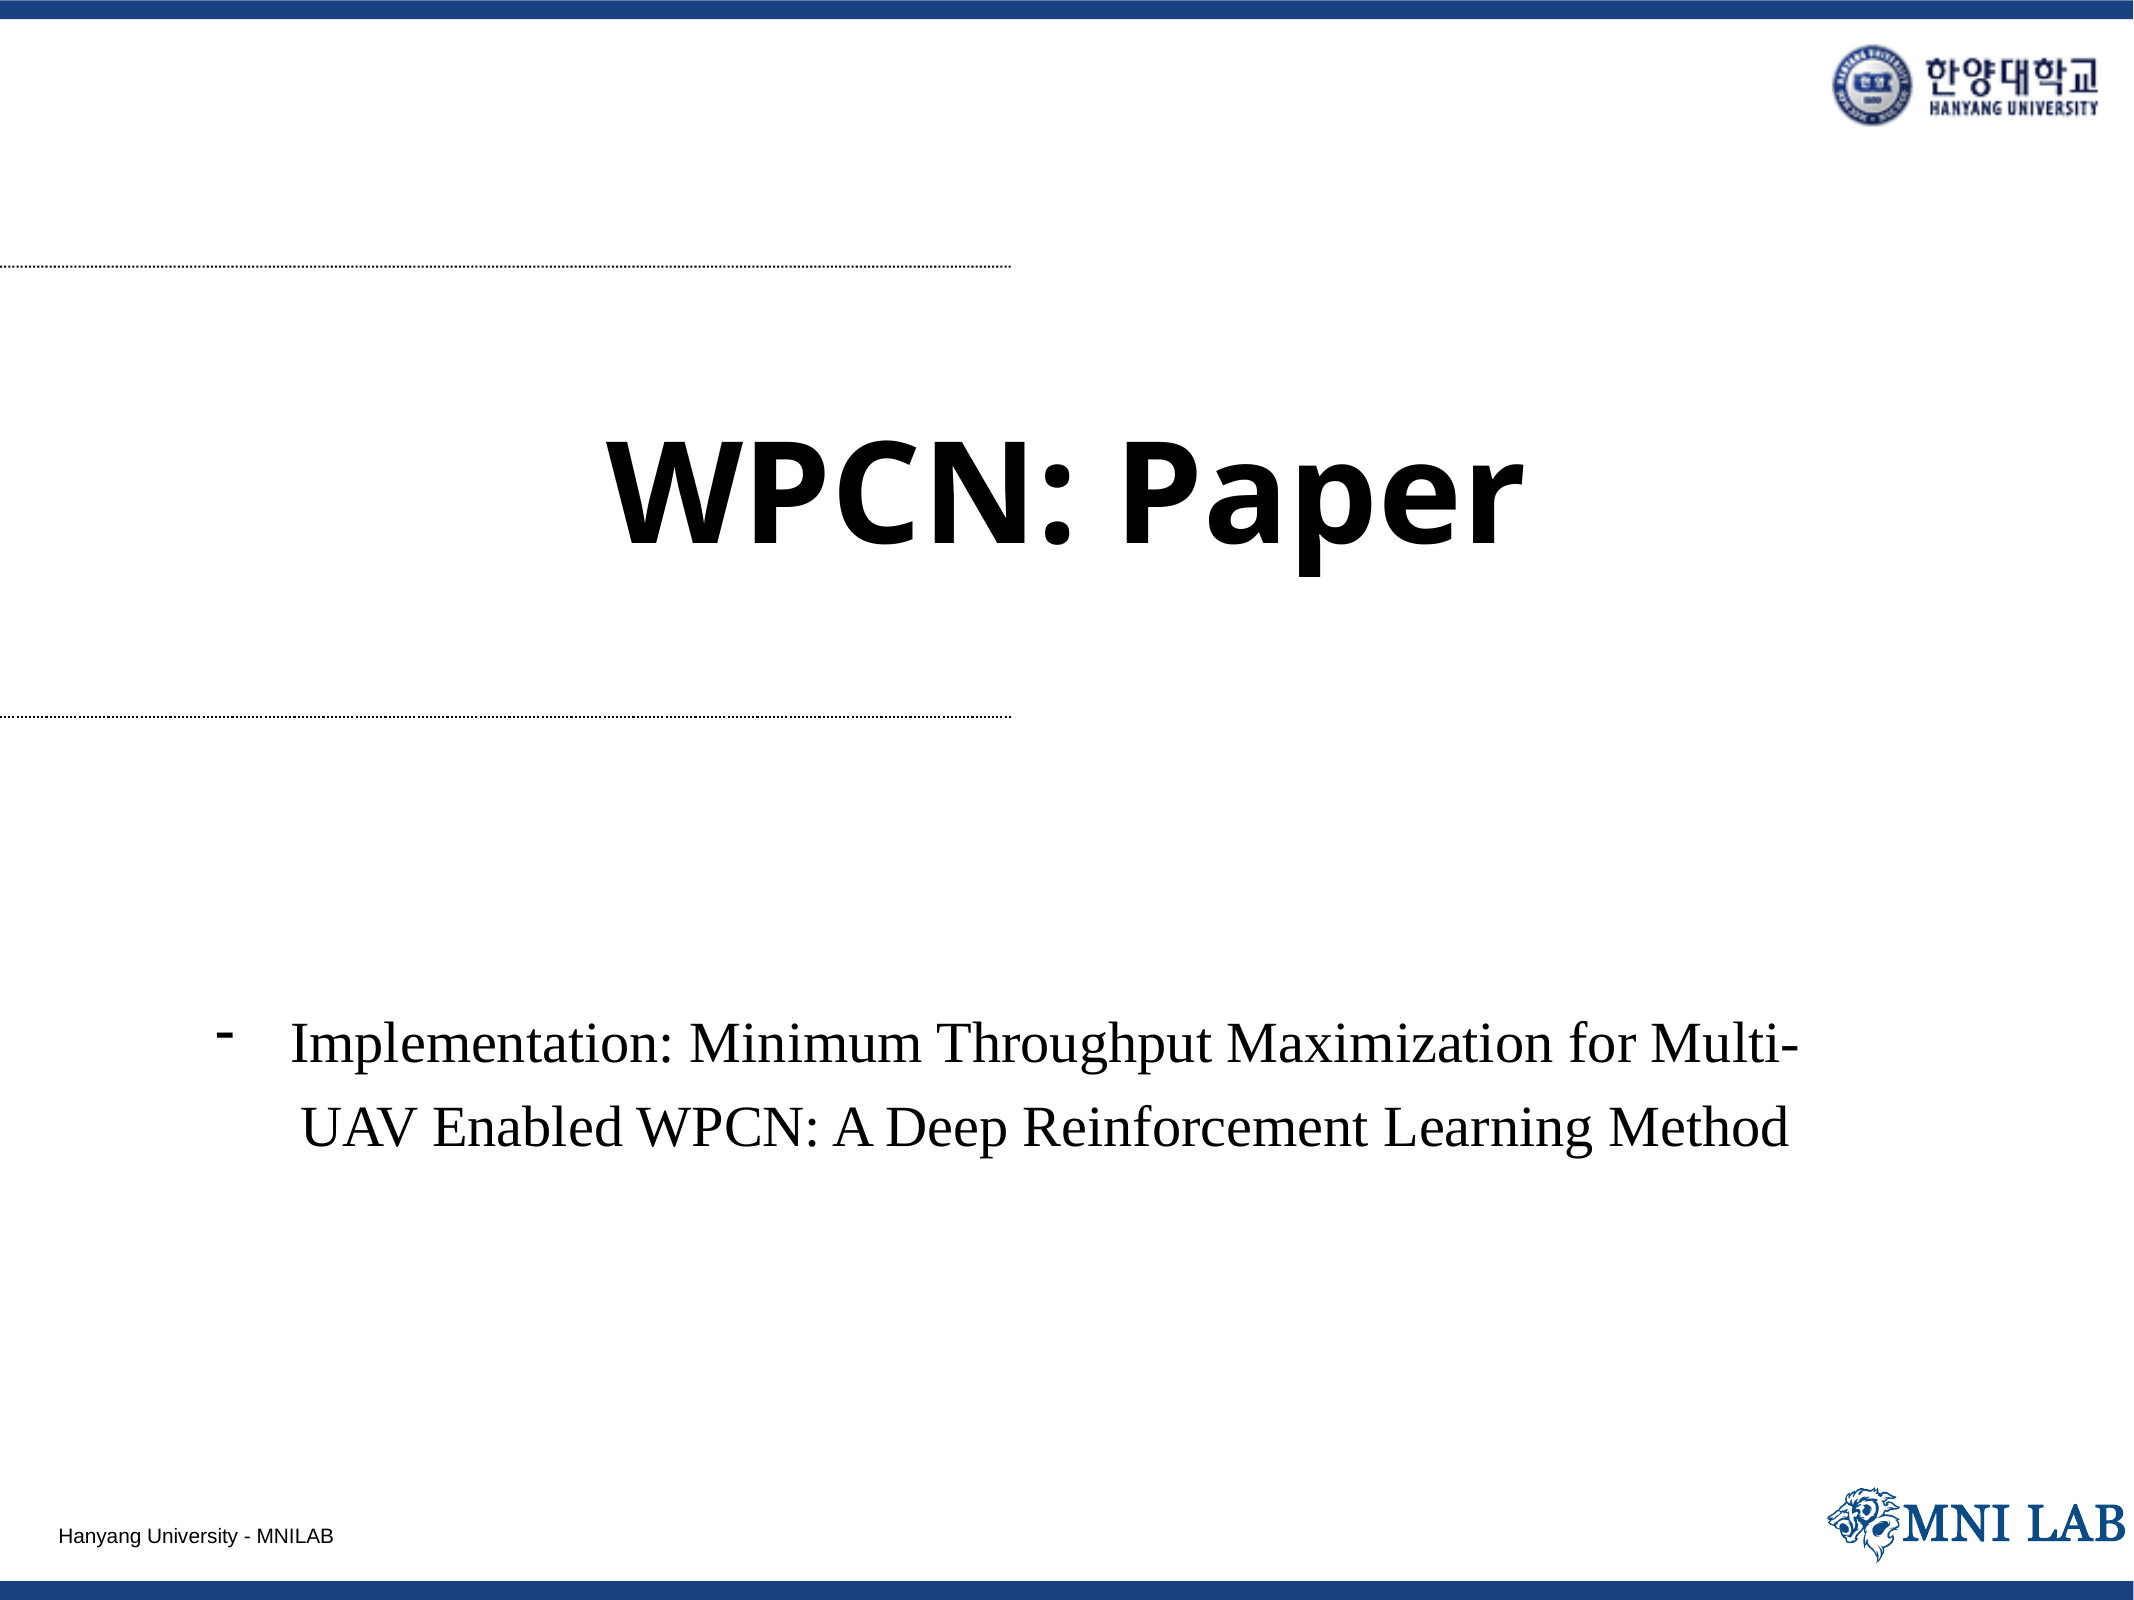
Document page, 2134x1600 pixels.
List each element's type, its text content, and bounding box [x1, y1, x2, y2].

picture [1827, 1487, 2128, 1563]
list Implementation: Minimum Throughput Maximization for Multi-UAV Enabled WPCN: A Deep Reinforcement Learning Method [201, 757, 1814, 1391]
title WPCN: Paper [159, 314, 1974, 659]
picture [1804, 43, 2134, 129]
